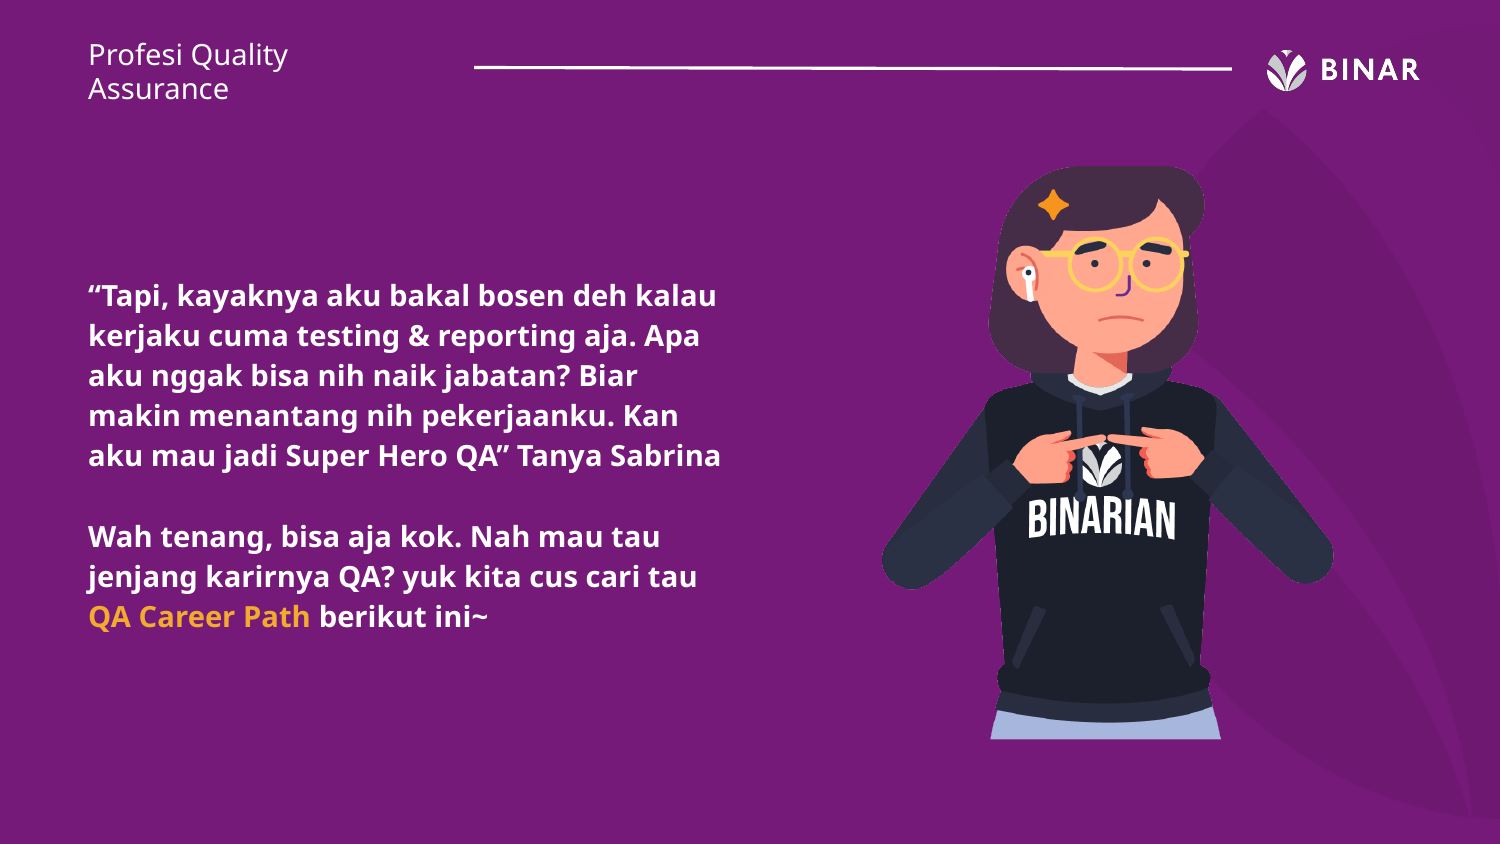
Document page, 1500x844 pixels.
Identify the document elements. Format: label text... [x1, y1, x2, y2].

text_box “Tapi, kayaknya aku bakal bosen deh kalau kerjaku cuma testing & reporting aja. Apa aku nggak bisa nih naik jabatan? Biar makin menantang nih pekerjaanku. Kan aku mau jadi Super Hero QA” Tanya Sabrina Wah tenang, bisa aja kok. Nah mau tau jenjang karirnya QA? yuk kita cus cari tau QA Career Path berikut ini~ [73, 117, 750, 788]
picture [726, 24, 1500, 819]
text_box Profesi Quality Assurance [73, 29, 442, 112]
